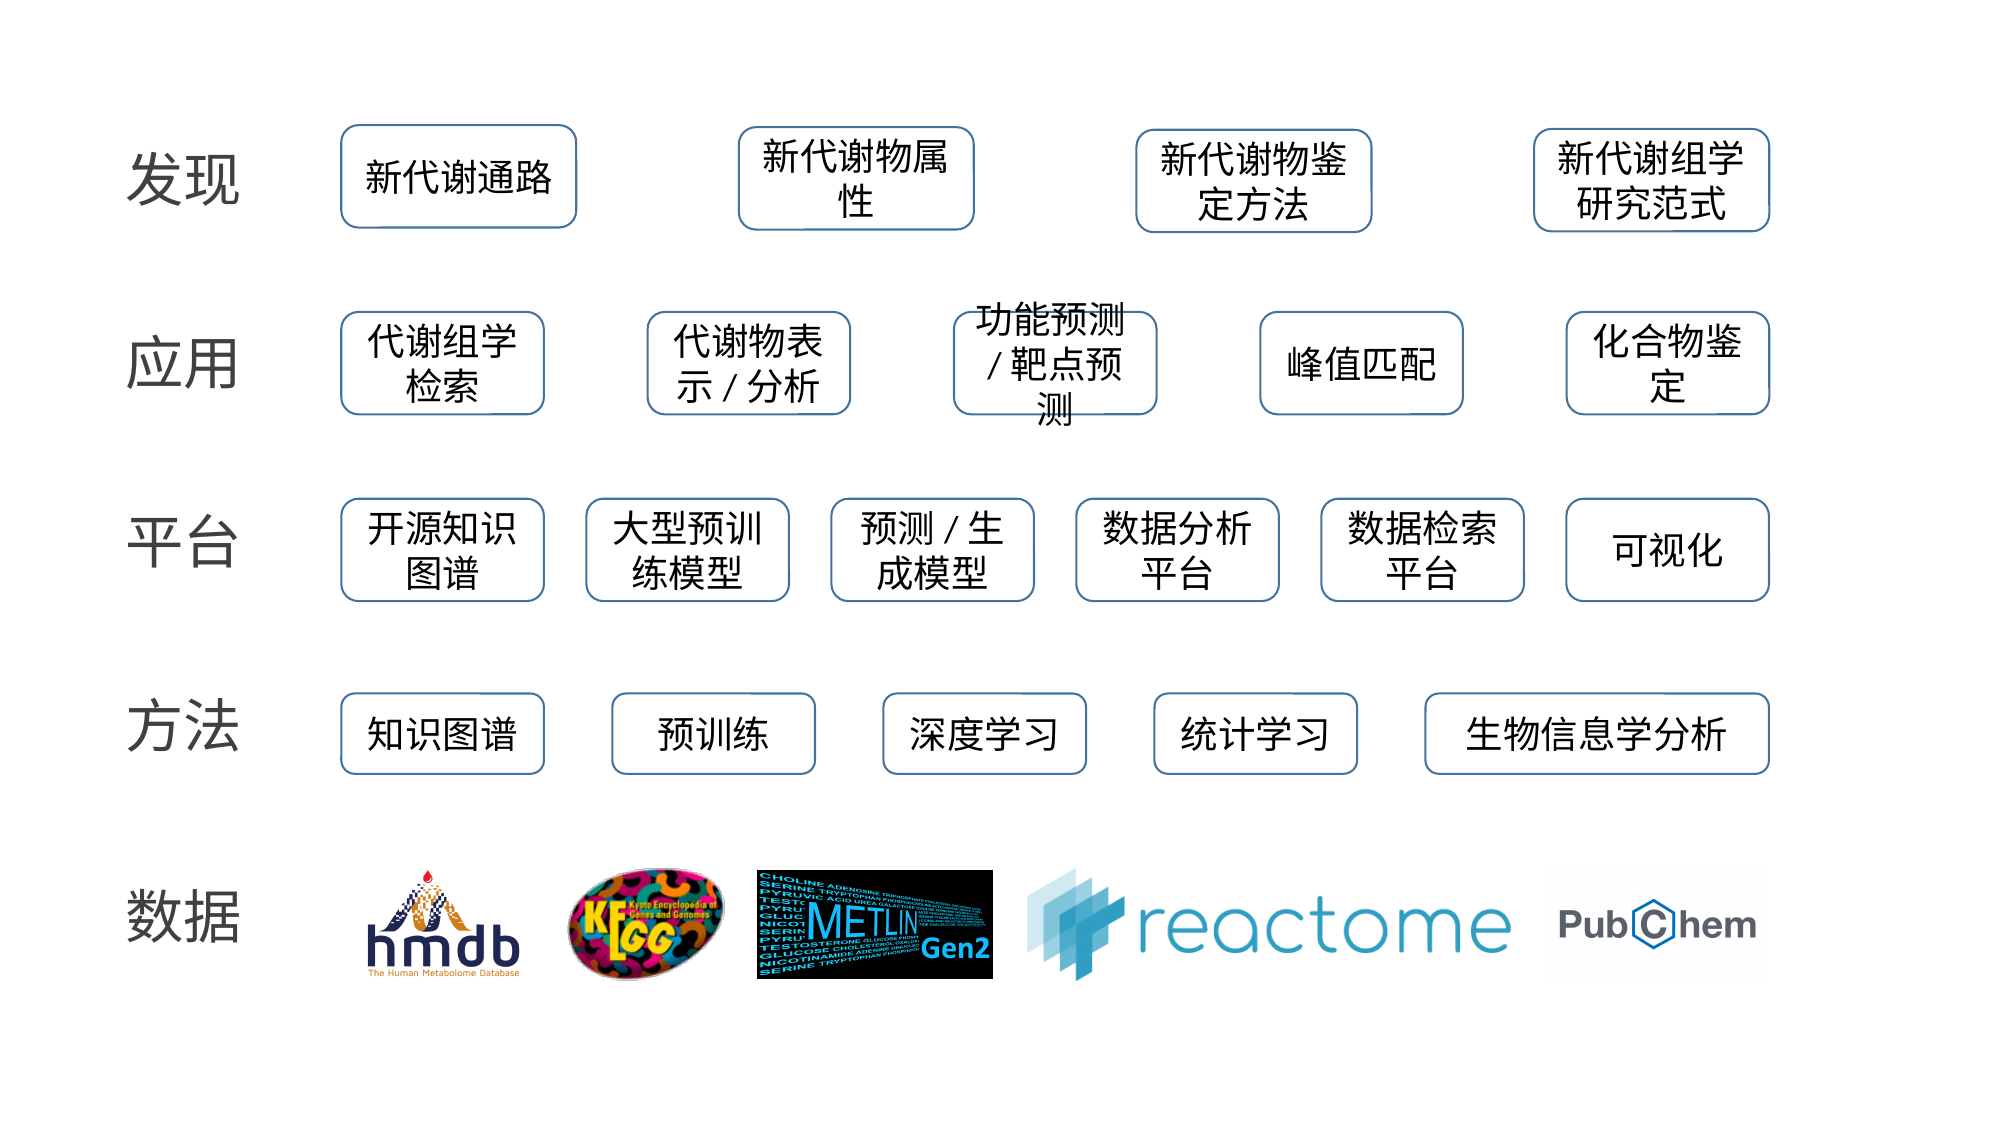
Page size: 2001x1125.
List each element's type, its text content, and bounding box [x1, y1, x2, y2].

text_box 方法 [110, 690, 266, 778]
picture [757, 870, 993, 979]
text_box 平台 [110, 506, 266, 594]
text_box 预训练 [611, 692, 817, 775]
picture [362, 870, 523, 979]
text_box 数据检索平台 [1320, 497, 1526, 603]
text_box 可视化 [1565, 497, 1771, 603]
text_box 深度学习 [882, 692, 1088, 775]
text_box 功能预测/靶点预测 [952, 310, 1158, 416]
picture [1027, 867, 1511, 982]
text_box 发现 [110, 143, 266, 231]
text_box 开源知识图谱 [340, 497, 545, 603]
text_box 新代谢通路 [340, 124, 578, 229]
picture [1546, 866, 1770, 983]
text_box 代谢组学检索 [340, 310, 545, 416]
text_box 峰值匹配 [1259, 310, 1464, 416]
text_box 知识图谱 [340, 692, 545, 775]
text_box 统计学习 [1153, 692, 1359, 775]
text_box 预测/生成模型 [830, 497, 1036, 603]
text_box 代谢物表示/分析 [646, 310, 852, 416]
text_box 化合物鉴定 [1565, 310, 1771, 416]
text_box 新代谢物属性 [737, 126, 975, 231]
text_box 新代谢物鉴定方法 [1135, 128, 1373, 234]
text_box 应用 [110, 326, 266, 415]
text_box 生物信息学分析 [1424, 692, 1770, 775]
picture [566, 866, 727, 983]
text_box 数据分析平台 [1075, 497, 1280, 603]
text_box 大型预训练模型 [585, 497, 791, 603]
list 数据 [110, 880, 266, 969]
text_box 新代谢组学研究范式 [1533, 127, 1771, 233]
